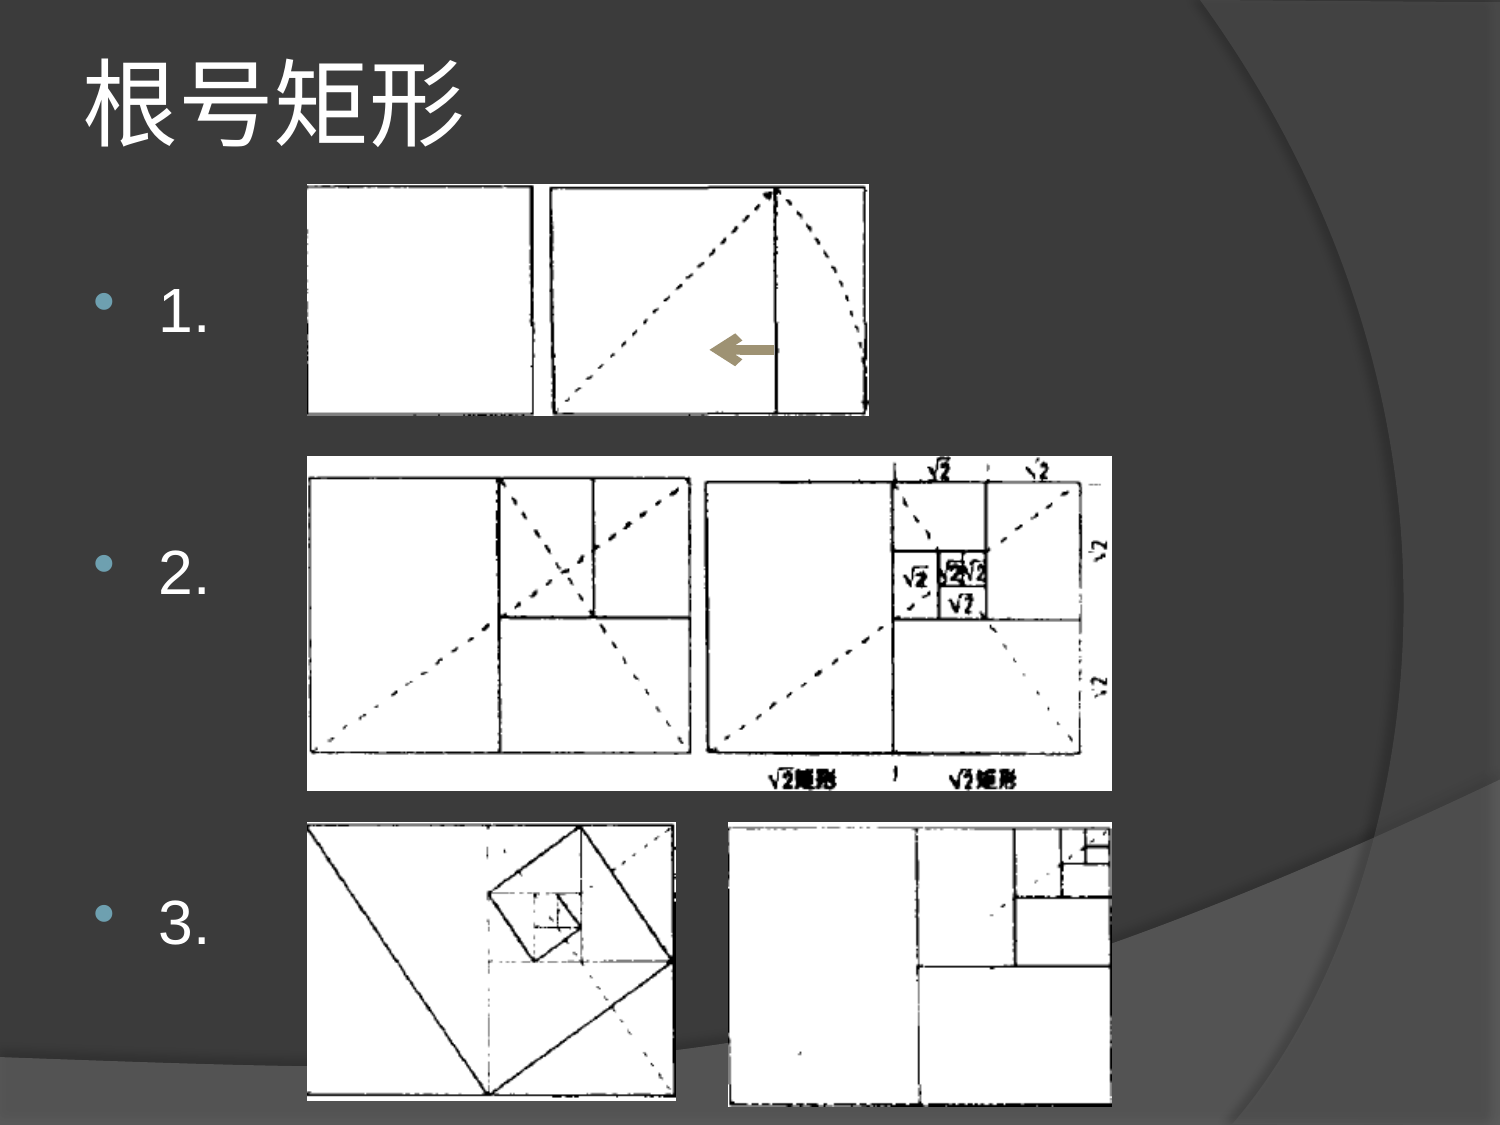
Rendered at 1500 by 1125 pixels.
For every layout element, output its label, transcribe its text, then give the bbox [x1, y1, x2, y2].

picture [306, 184, 869, 416]
list 1. 2. 3. [75, 262, 1300, 1005]
picture [728, 822, 1113, 1107]
title 根号矩形 [75, 7, 1300, 195]
picture [306, 455, 1113, 791]
picture [306, 822, 677, 1101]
